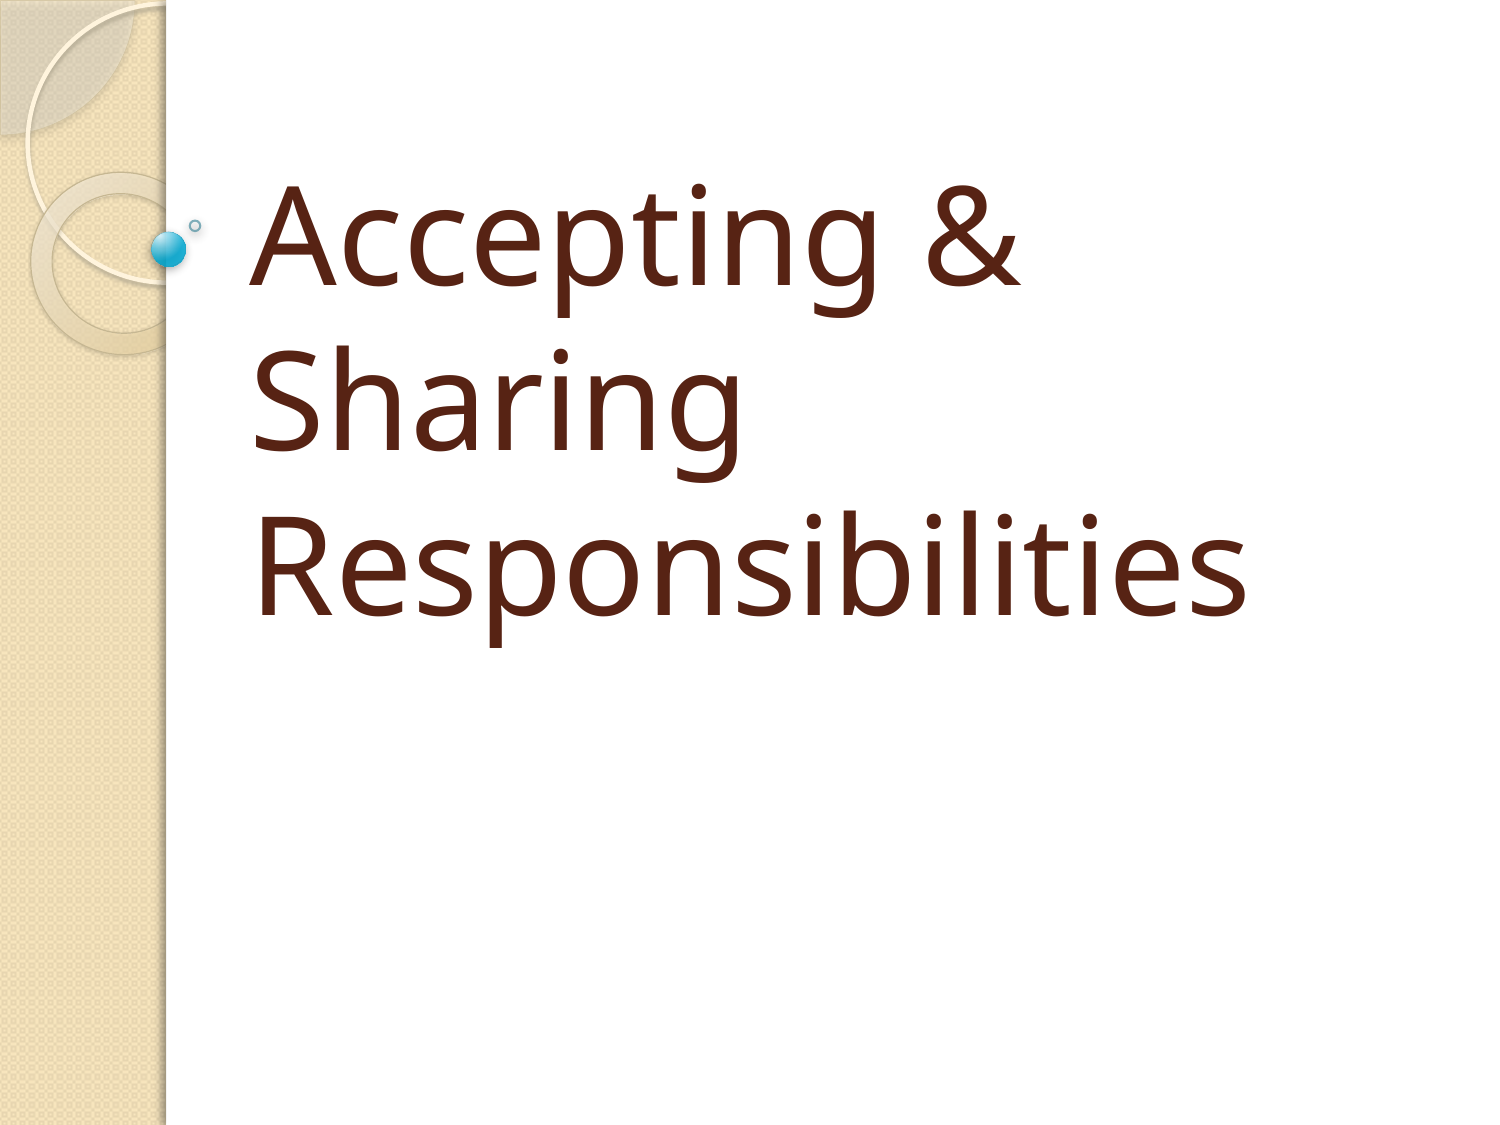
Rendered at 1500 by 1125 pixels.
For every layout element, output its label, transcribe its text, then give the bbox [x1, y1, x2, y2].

title Accepting & Sharing Responsibilities [234, 59, 1450, 650]
